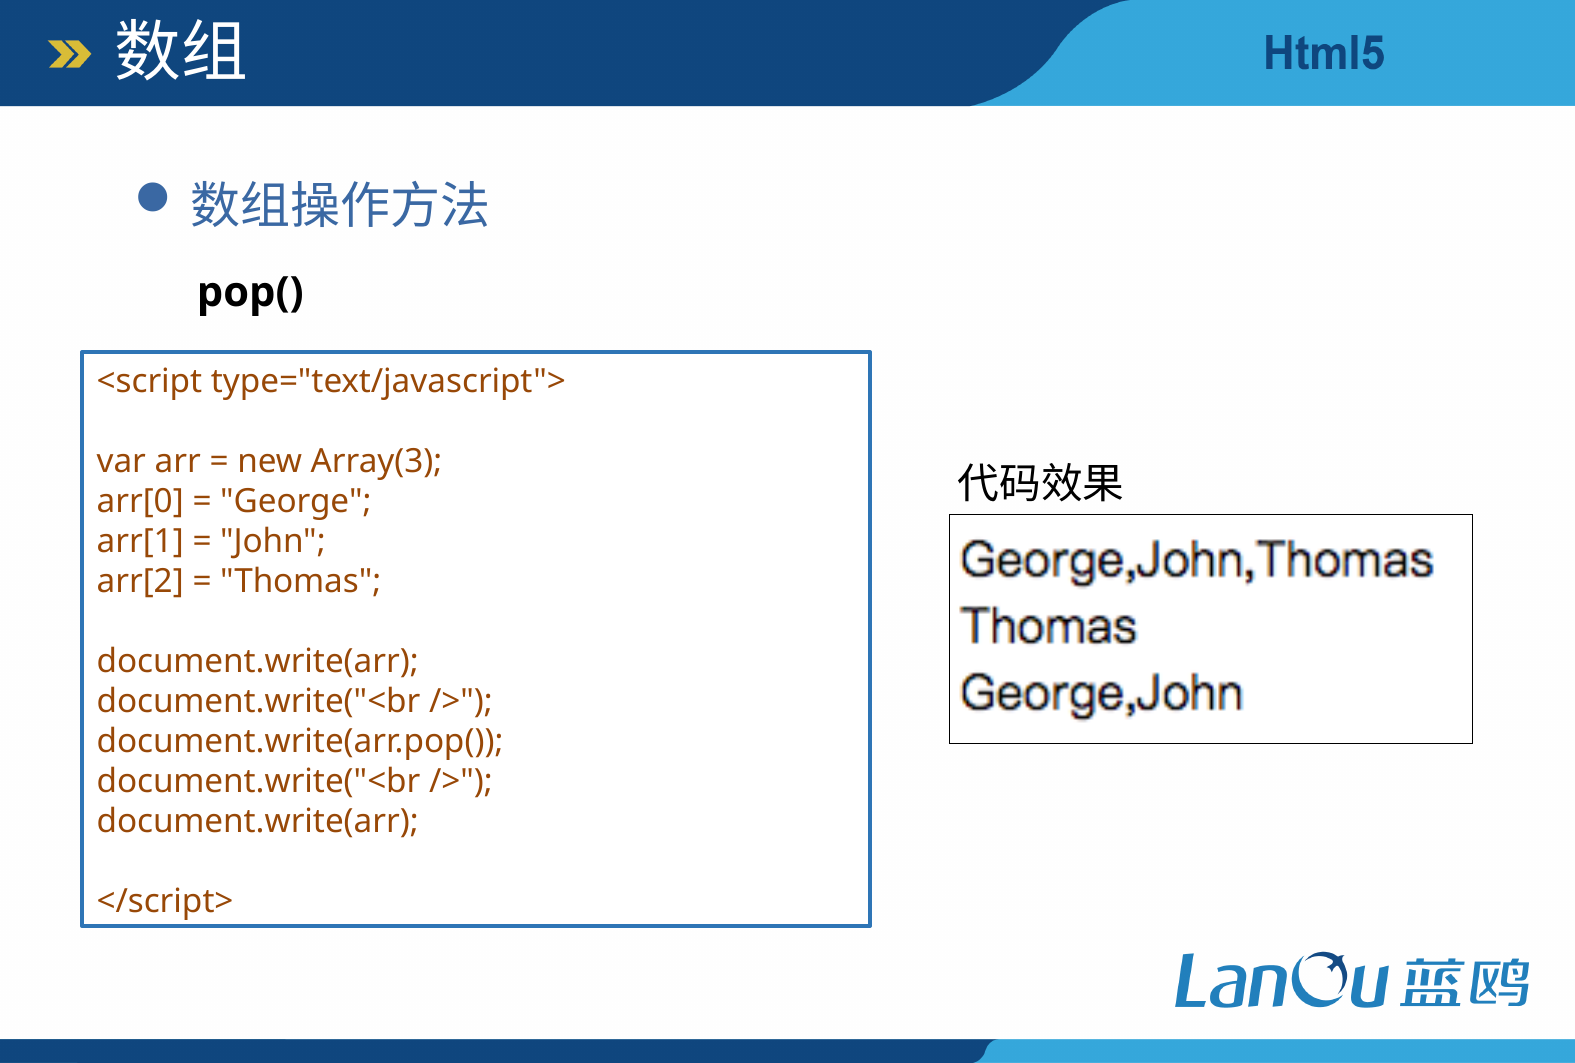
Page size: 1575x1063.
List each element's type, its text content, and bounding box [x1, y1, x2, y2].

text_box 代码效果 [950, 449, 1133, 514]
picture [0, 0, 1575, 1063]
text_box <script type="text/javascript"> var arr = new Array(3); arr[0] = "George"; arr[1] = "John"; arr[2] = "Thomas"; document.write(arr); document.write("<br />"); document.write(arr.pop()); document.write("<br />"); document.write(arr); </script> [80, 350, 872, 928]
text_box pop() [182, 257, 319, 323]
text_box 数组 [107, 1, 257, 97]
text_box 数组操作方法 [126, 166, 499, 242]
